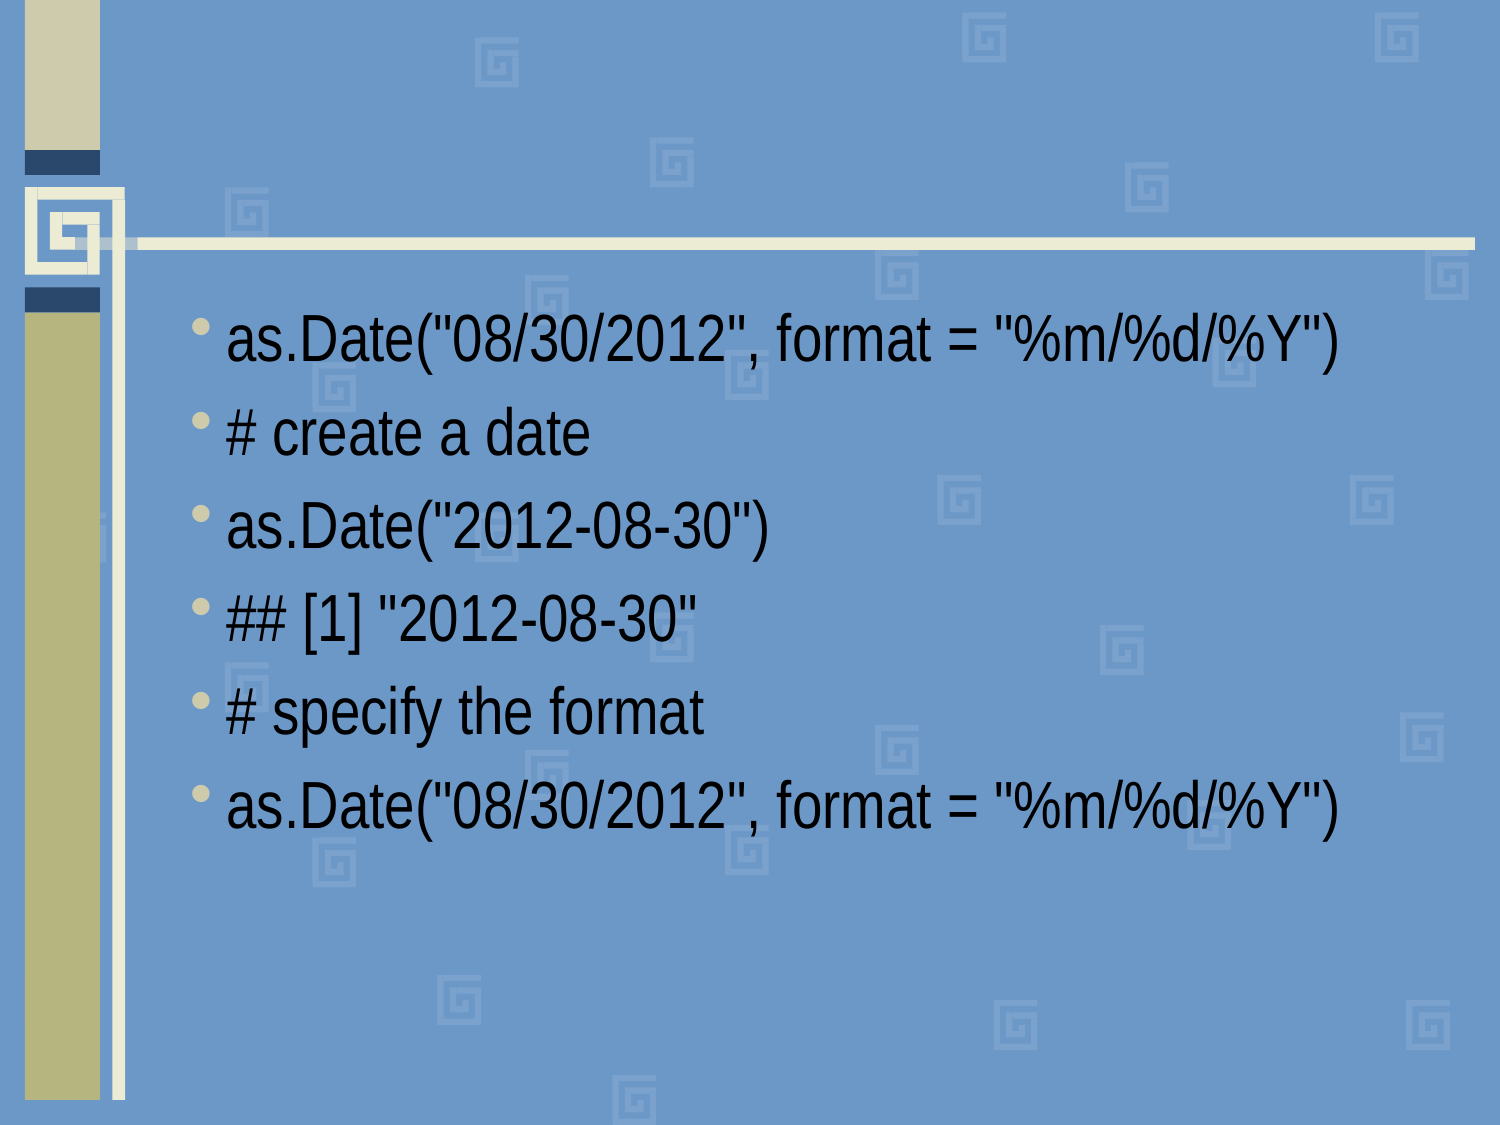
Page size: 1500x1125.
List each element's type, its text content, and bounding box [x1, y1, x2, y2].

list as.Date("08/30/2012", format = "%m/%d/%Y") # create a date as.Date("2012-08-30") ## [1] "2012-08-30" # specify the format as.Date("08/30/2012", format = "%m/%d/%Y") [174, 287, 1450, 963]
